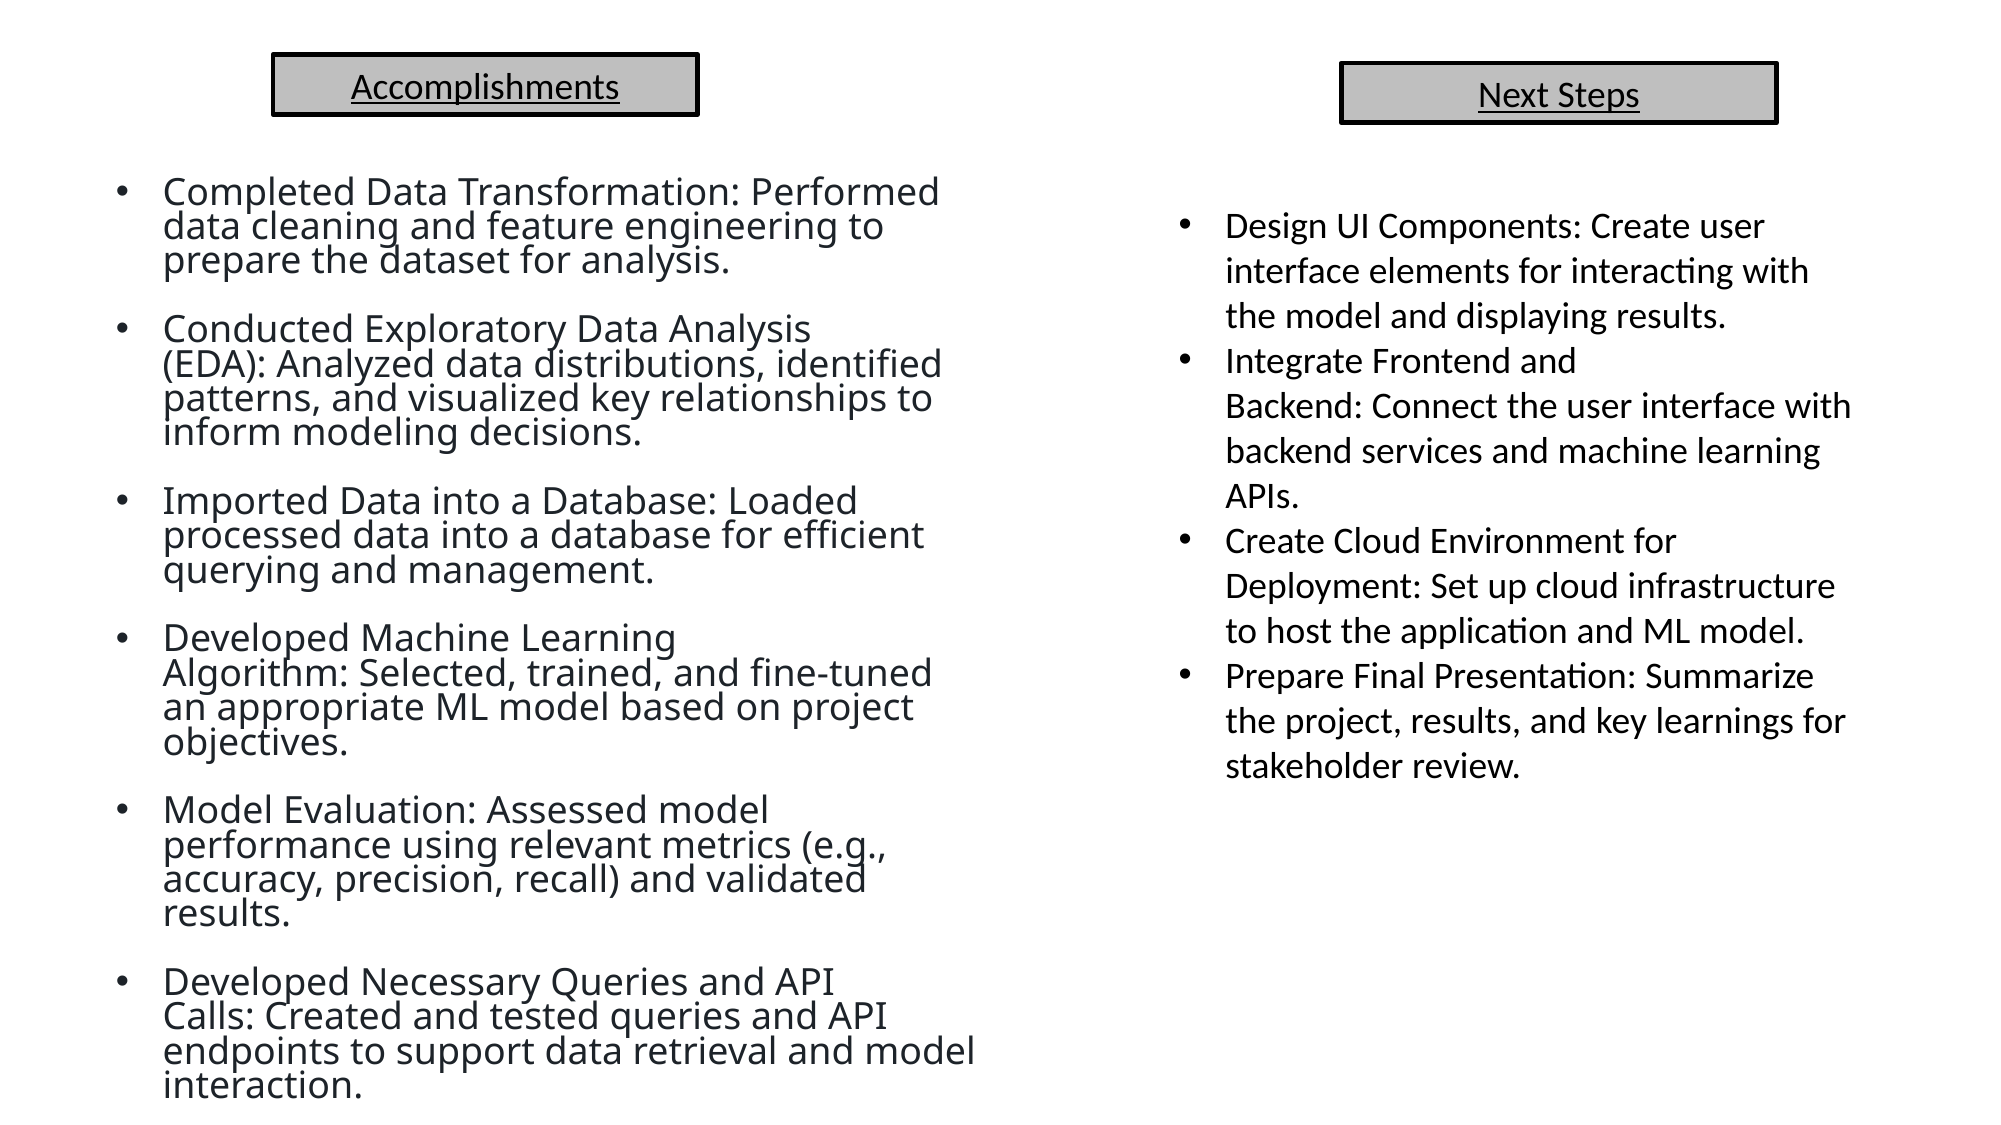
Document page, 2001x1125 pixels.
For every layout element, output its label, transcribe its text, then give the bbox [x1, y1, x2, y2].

text_box Accomplishments [273, 54, 698, 115]
text_box Design UI Components: Create user interface elements for interacting with the model and displaying results. Integrate Frontend and Backend: Connect the user interface with backend services and machine learning APIs. Create Cloud Environment for Deployment: Set up cloud infrastructure to host the application and ML model. Prepare Final Presentation: Summarize the project, results, and key learnings for stakeholder review. [1163, 193, 1874, 794]
text_box Next Steps [1341, 63, 1777, 123]
text_box Completed Data Transformation: Performed data cleaning and feature engineering to prepare the dataset for analysis. Conducted Exploratory Data Analysis (EDA): Analyzed data distributions, identified patterns, and visualized key relationships to inform modeling decisions. Imported Data into a Database: Loaded processed data into a database for efficient querying and management. Developed Machine Learning Algorithm: Selected, trained, and fine-tuned an appropriate ML model based on project objectives. Model Evaluation: Assessed model performance using relevant metrics (e.g., accuracy, precision, recall) and validated results. Developed Necessary Queries and API Calls: Created and tested queries and API endpoints to support data retrieval and model interaction. [100, 170, 1000, 1114]
